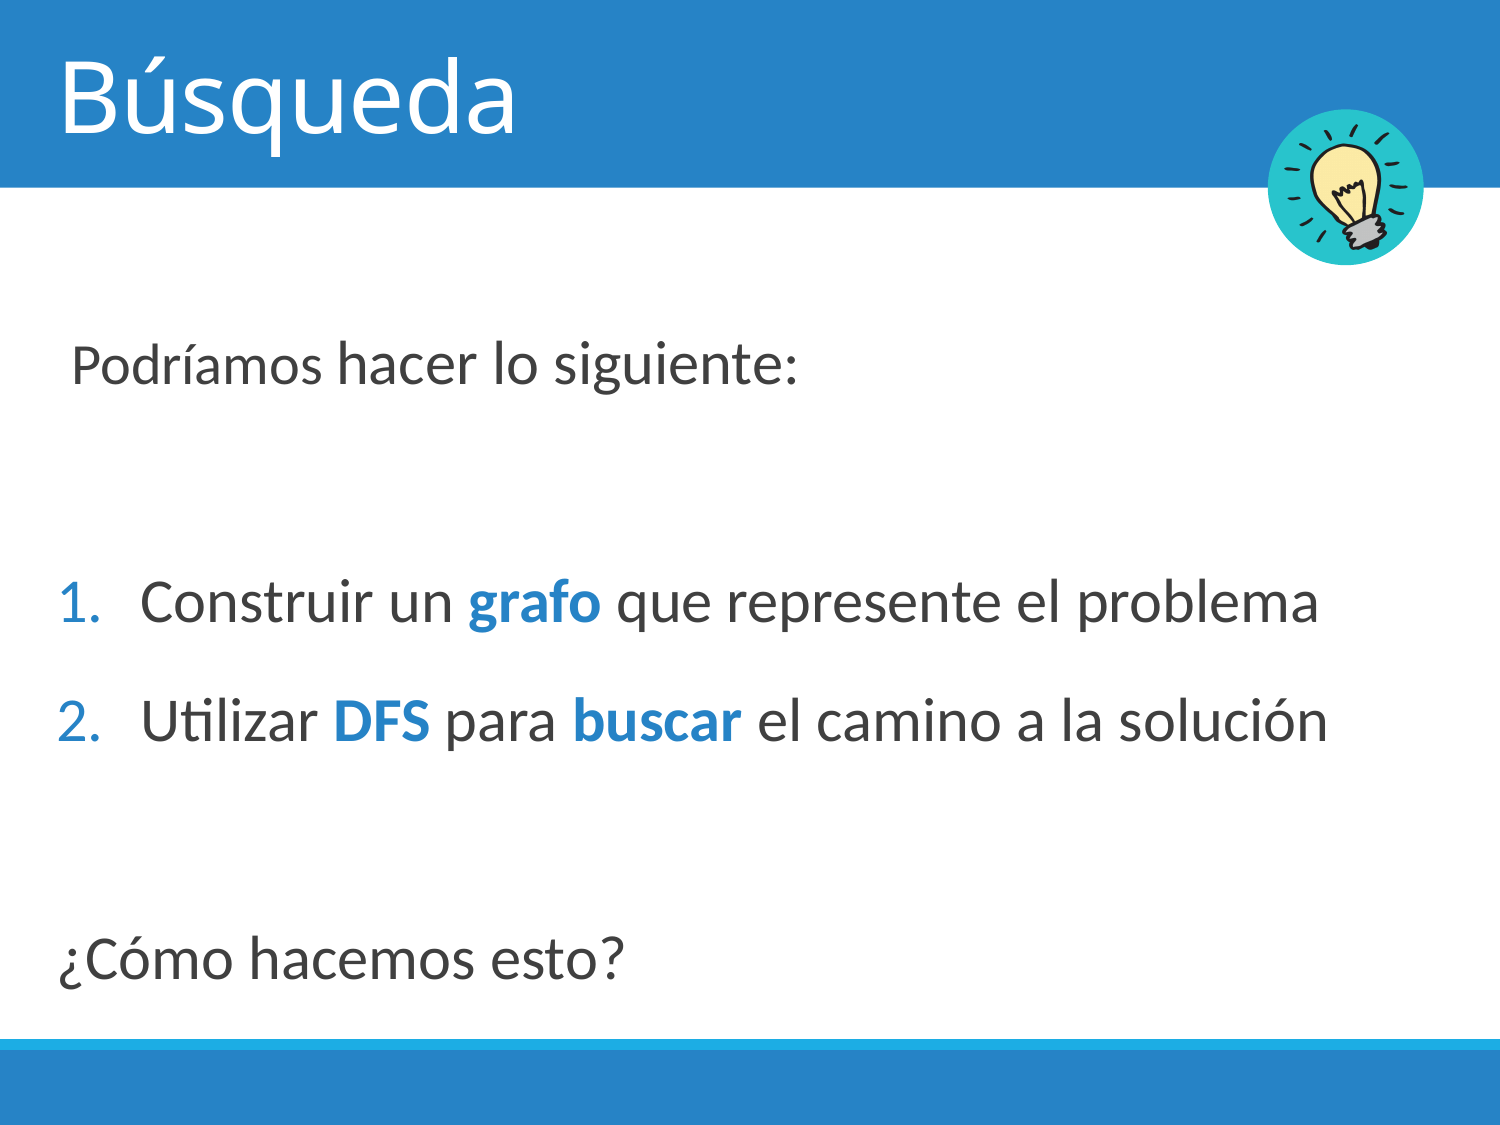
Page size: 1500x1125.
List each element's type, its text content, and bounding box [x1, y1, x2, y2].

list Podríamos hacer lo siguiente: Construir un grafo que represente el problema Utilizar DFS para buscar el camino a la solución ¿Cómo hacemos esto? [41, 299, 1459, 1001]
picture [1284, 188, 1408, 250]
title Búsqueda [41, 0, 1459, 188]
